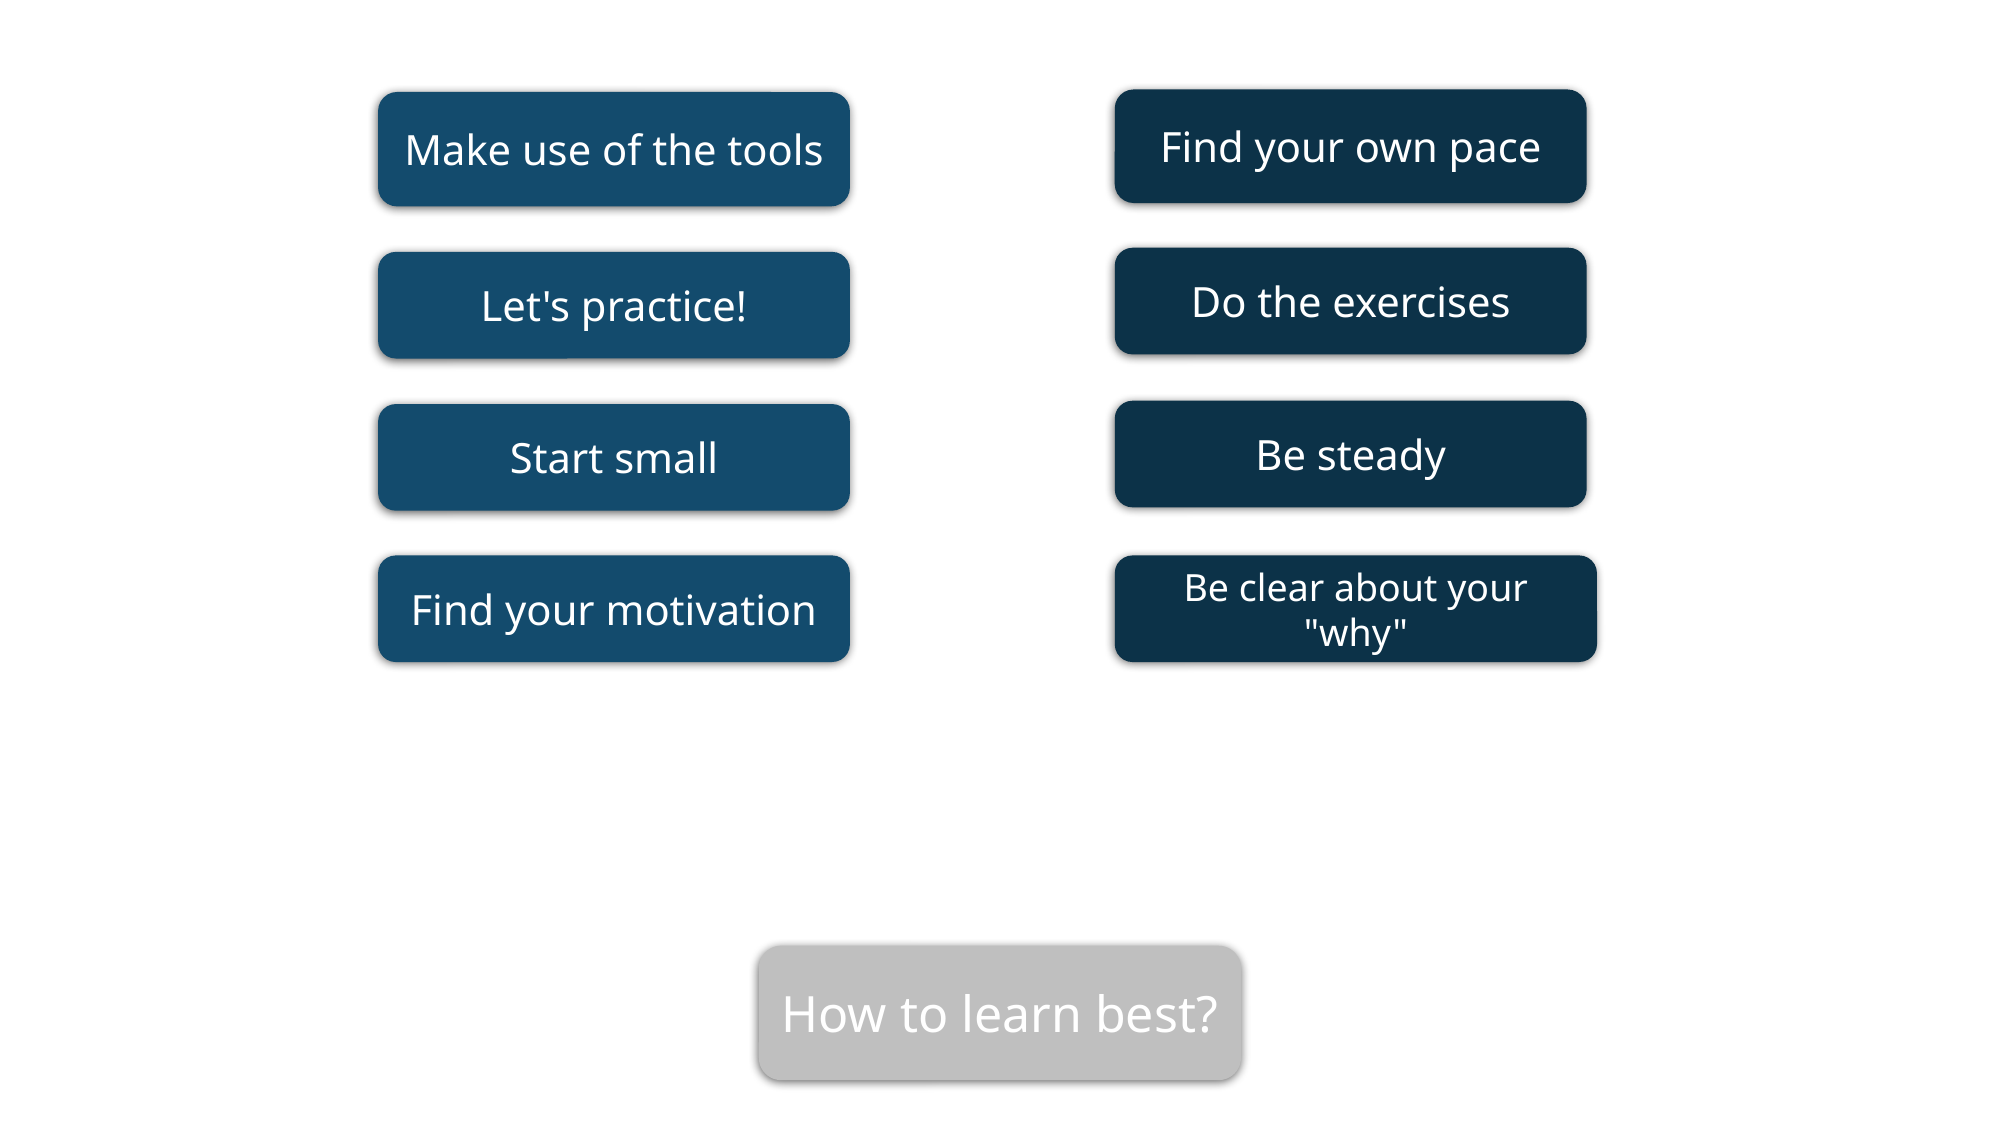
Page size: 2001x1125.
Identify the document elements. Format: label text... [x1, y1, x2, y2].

text_box Start small [378, 404, 850, 511]
text_box Be clear about your "why" [1114, 555, 1598, 663]
text_box Be steady [1114, 400, 1587, 508]
text_box How to learn best? [758, 945, 1242, 1081]
text_box Find your own pace [1114, 89, 1587, 204]
text_box Make use of the tools [378, 91, 850, 207]
text_box Let's practice! [378, 251, 850, 359]
text_box Find your motivation [378, 555, 850, 663]
text_box Do the exercises [1114, 247, 1587, 355]
